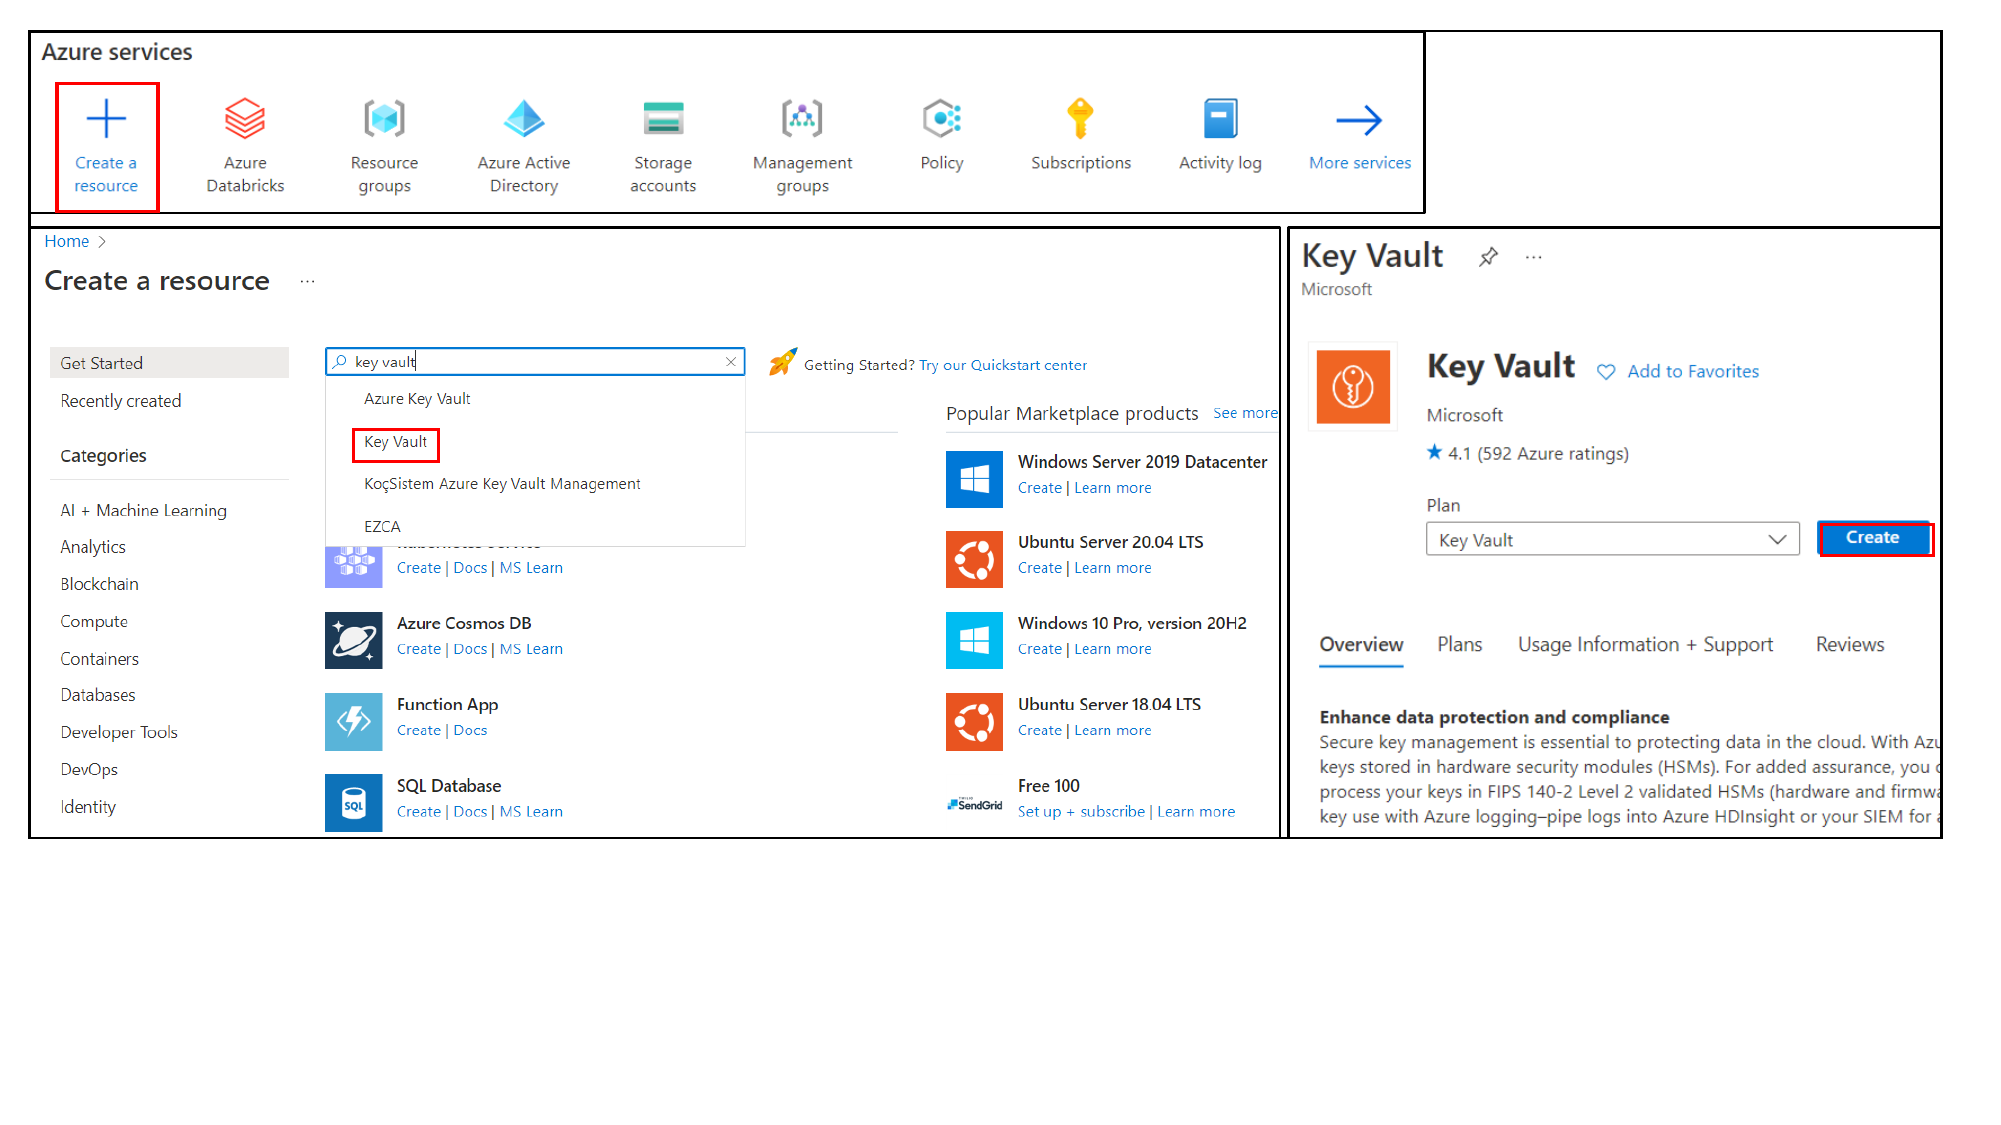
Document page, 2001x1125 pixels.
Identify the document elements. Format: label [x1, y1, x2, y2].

text_box [28, 30, 1942, 839]
picture [1289, 228, 1941, 837]
picture [30, 228, 1279, 837]
picture [30, 32, 1424, 212]
